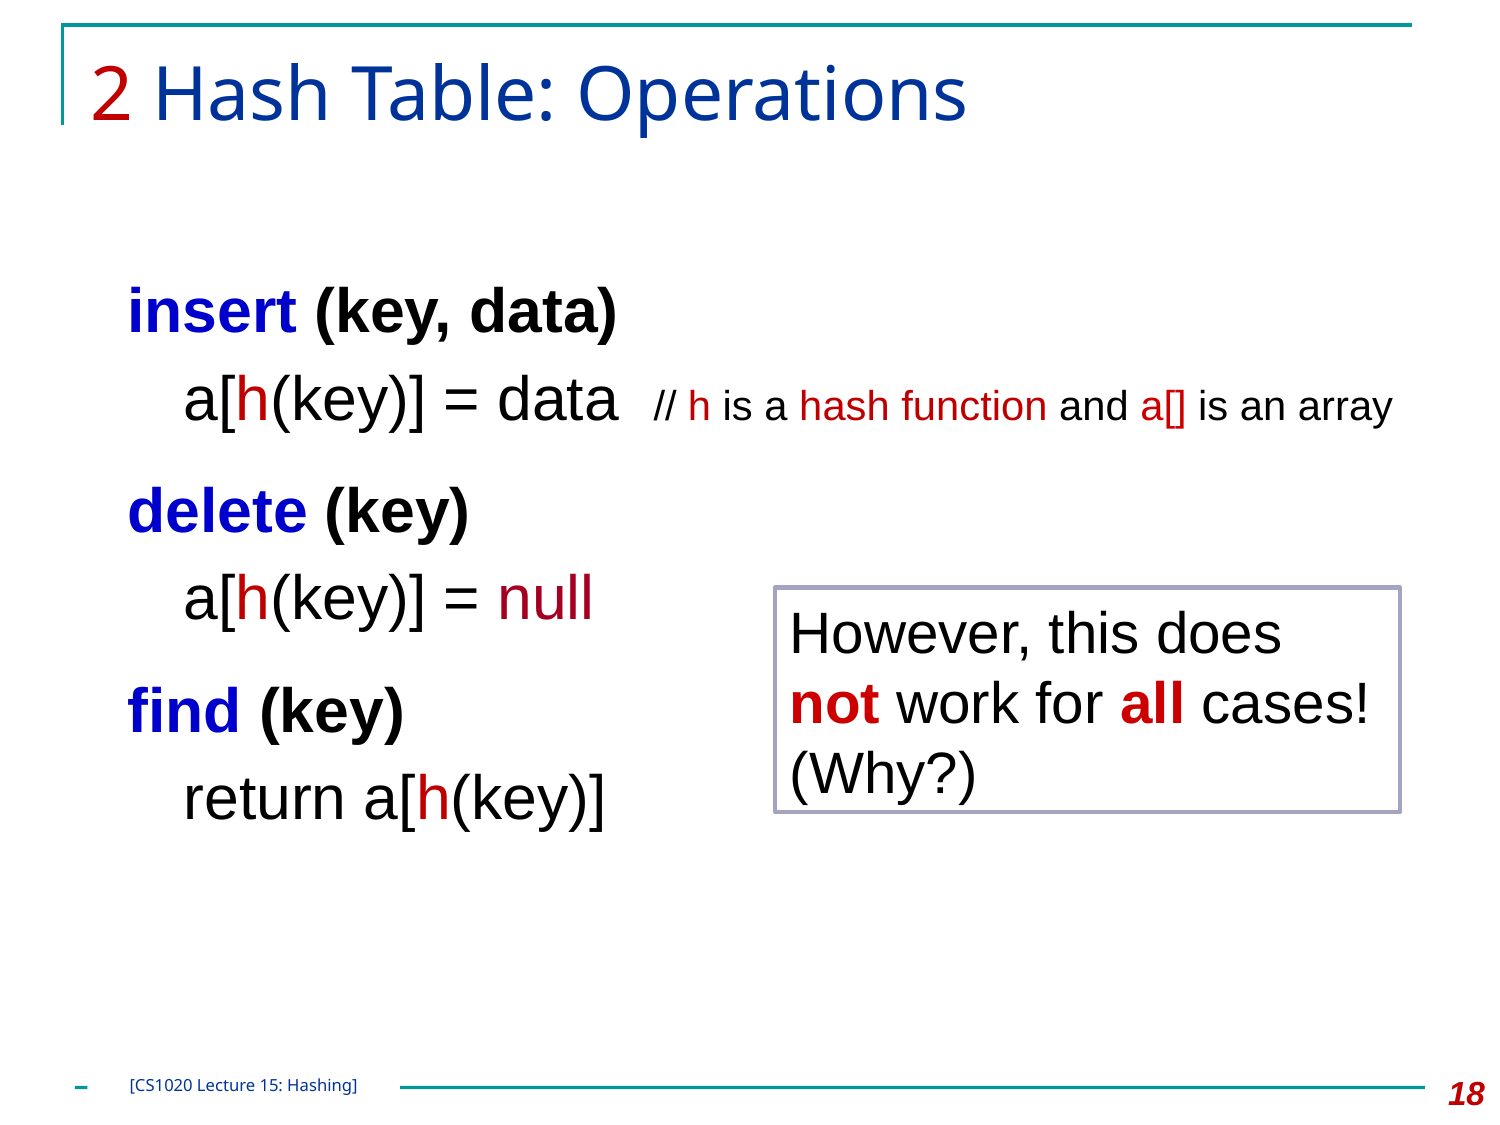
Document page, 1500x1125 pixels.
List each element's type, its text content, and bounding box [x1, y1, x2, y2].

slide_number 18 [1400, 1065, 1500, 1125]
text_box However, this does not work for all cases! (Why?) [773, 585, 1402, 814]
title 2 Hash Table: Operations [74, 37, 1426, 168]
text_box [CS1020 Lecture 15: Hashing] [87, 1074, 400, 1100]
text_box insert (key, data) a[h(key)] = data // h is a hash function and a[] is an array delete (key) a[h(key)] = null find (key) return a[h(key)] [112, 262, 1438, 900]
